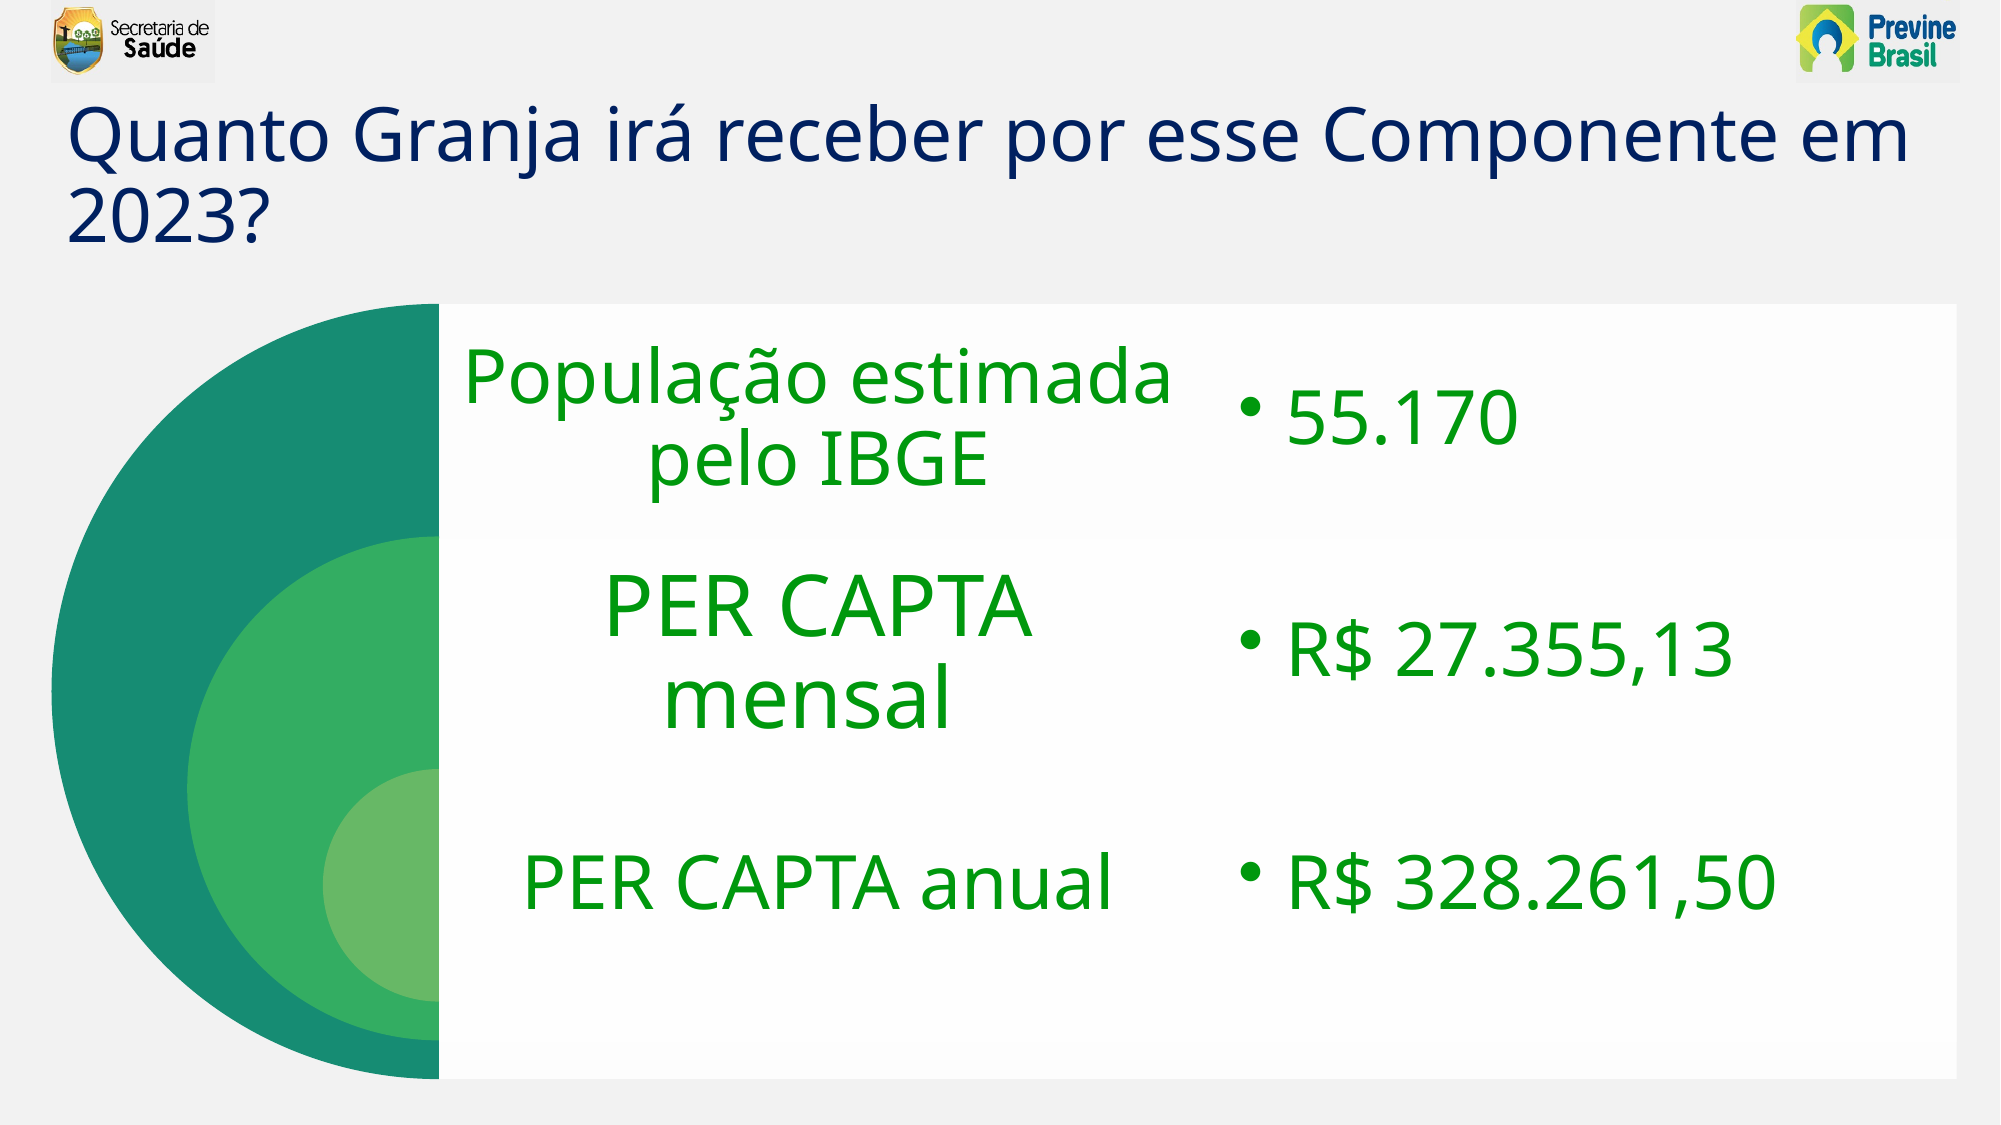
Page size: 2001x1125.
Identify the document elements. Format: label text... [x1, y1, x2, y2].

title Quanto Granja irá receber por esse Componente em 2023? [51, 82, 1957, 273]
picture [51, 0, 215, 82]
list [51, 303, 1957, 1080]
picture [1796, 0, 1960, 83]
